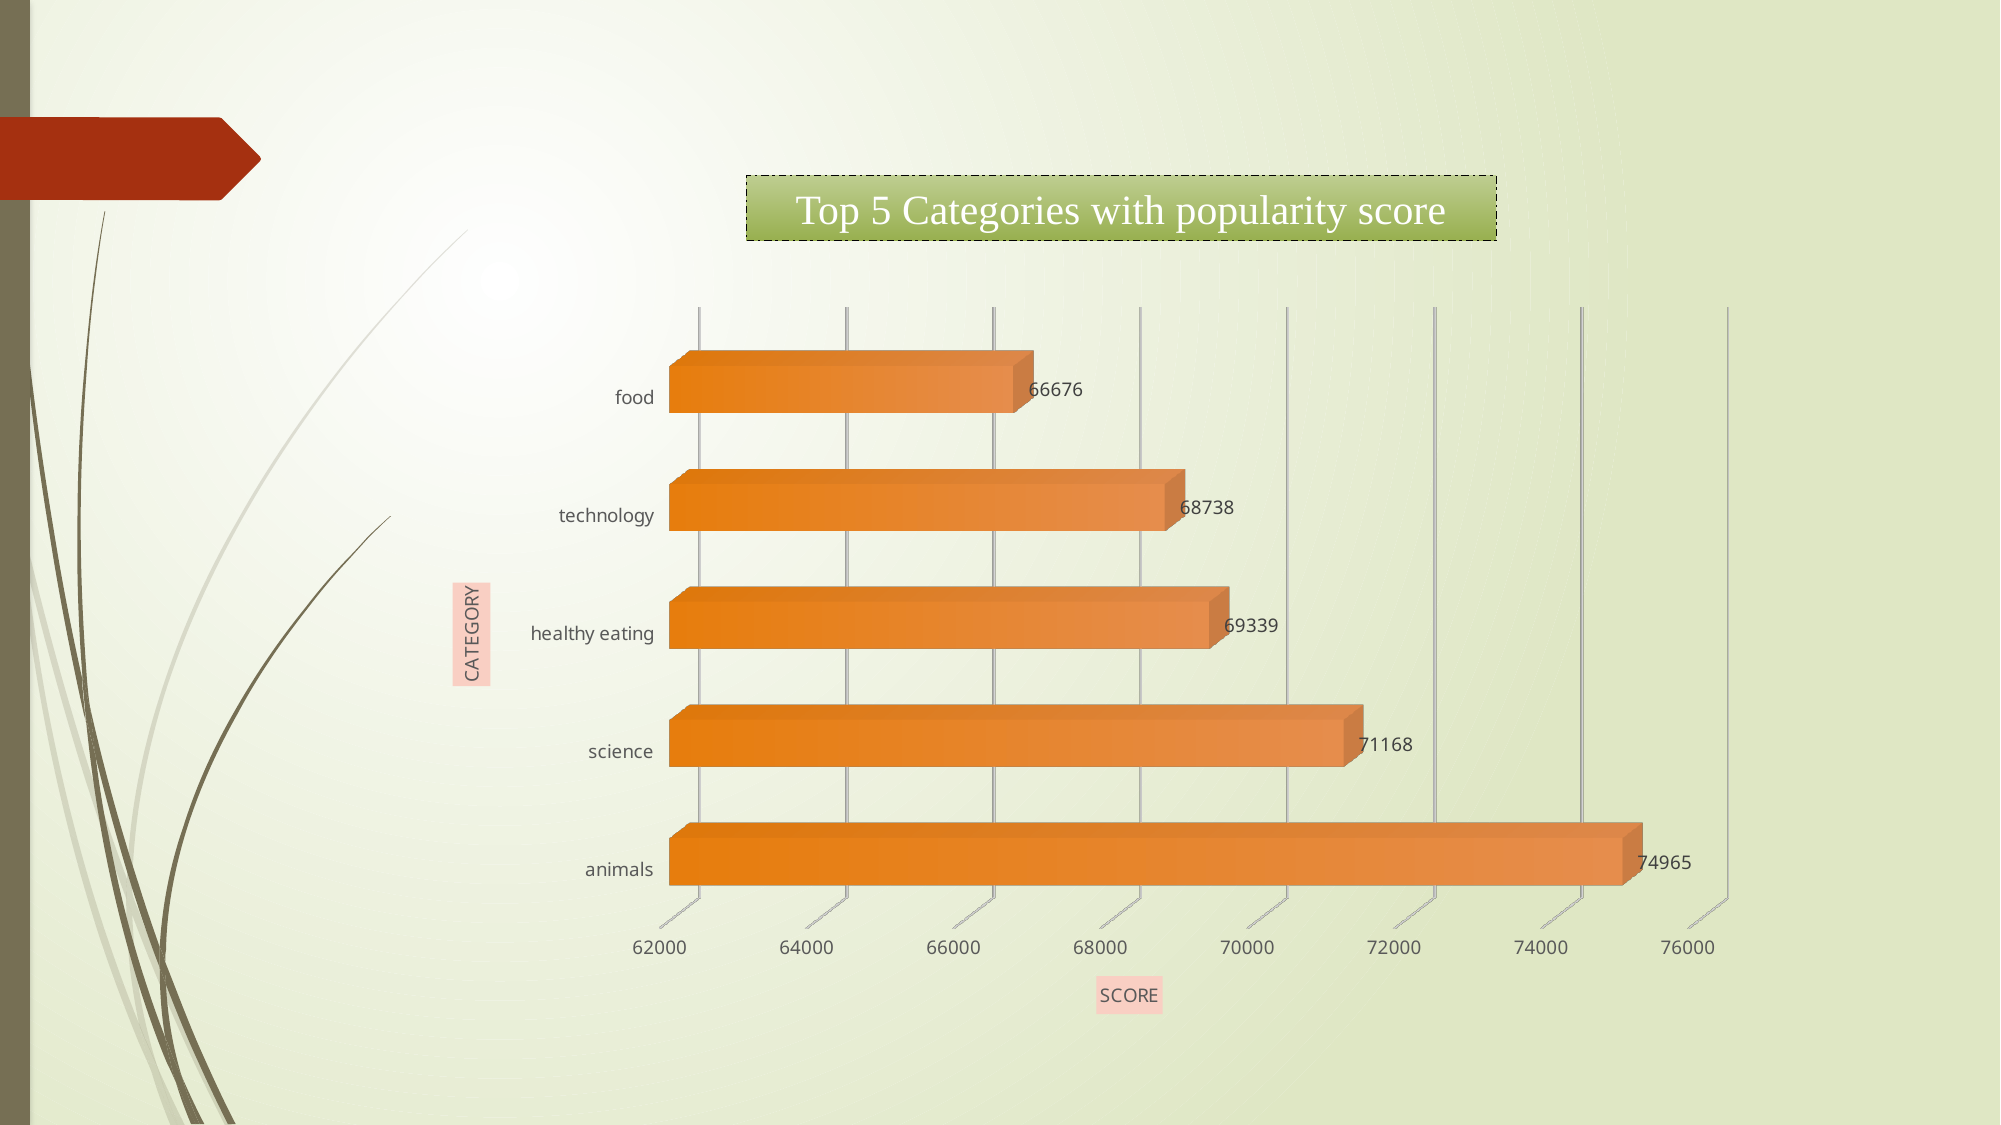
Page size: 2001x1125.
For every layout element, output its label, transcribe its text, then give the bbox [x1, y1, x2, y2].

text_box Top 5 Categories with popularity score [746, 175, 1497, 241]
chart [425, 292, 1769, 1040]
